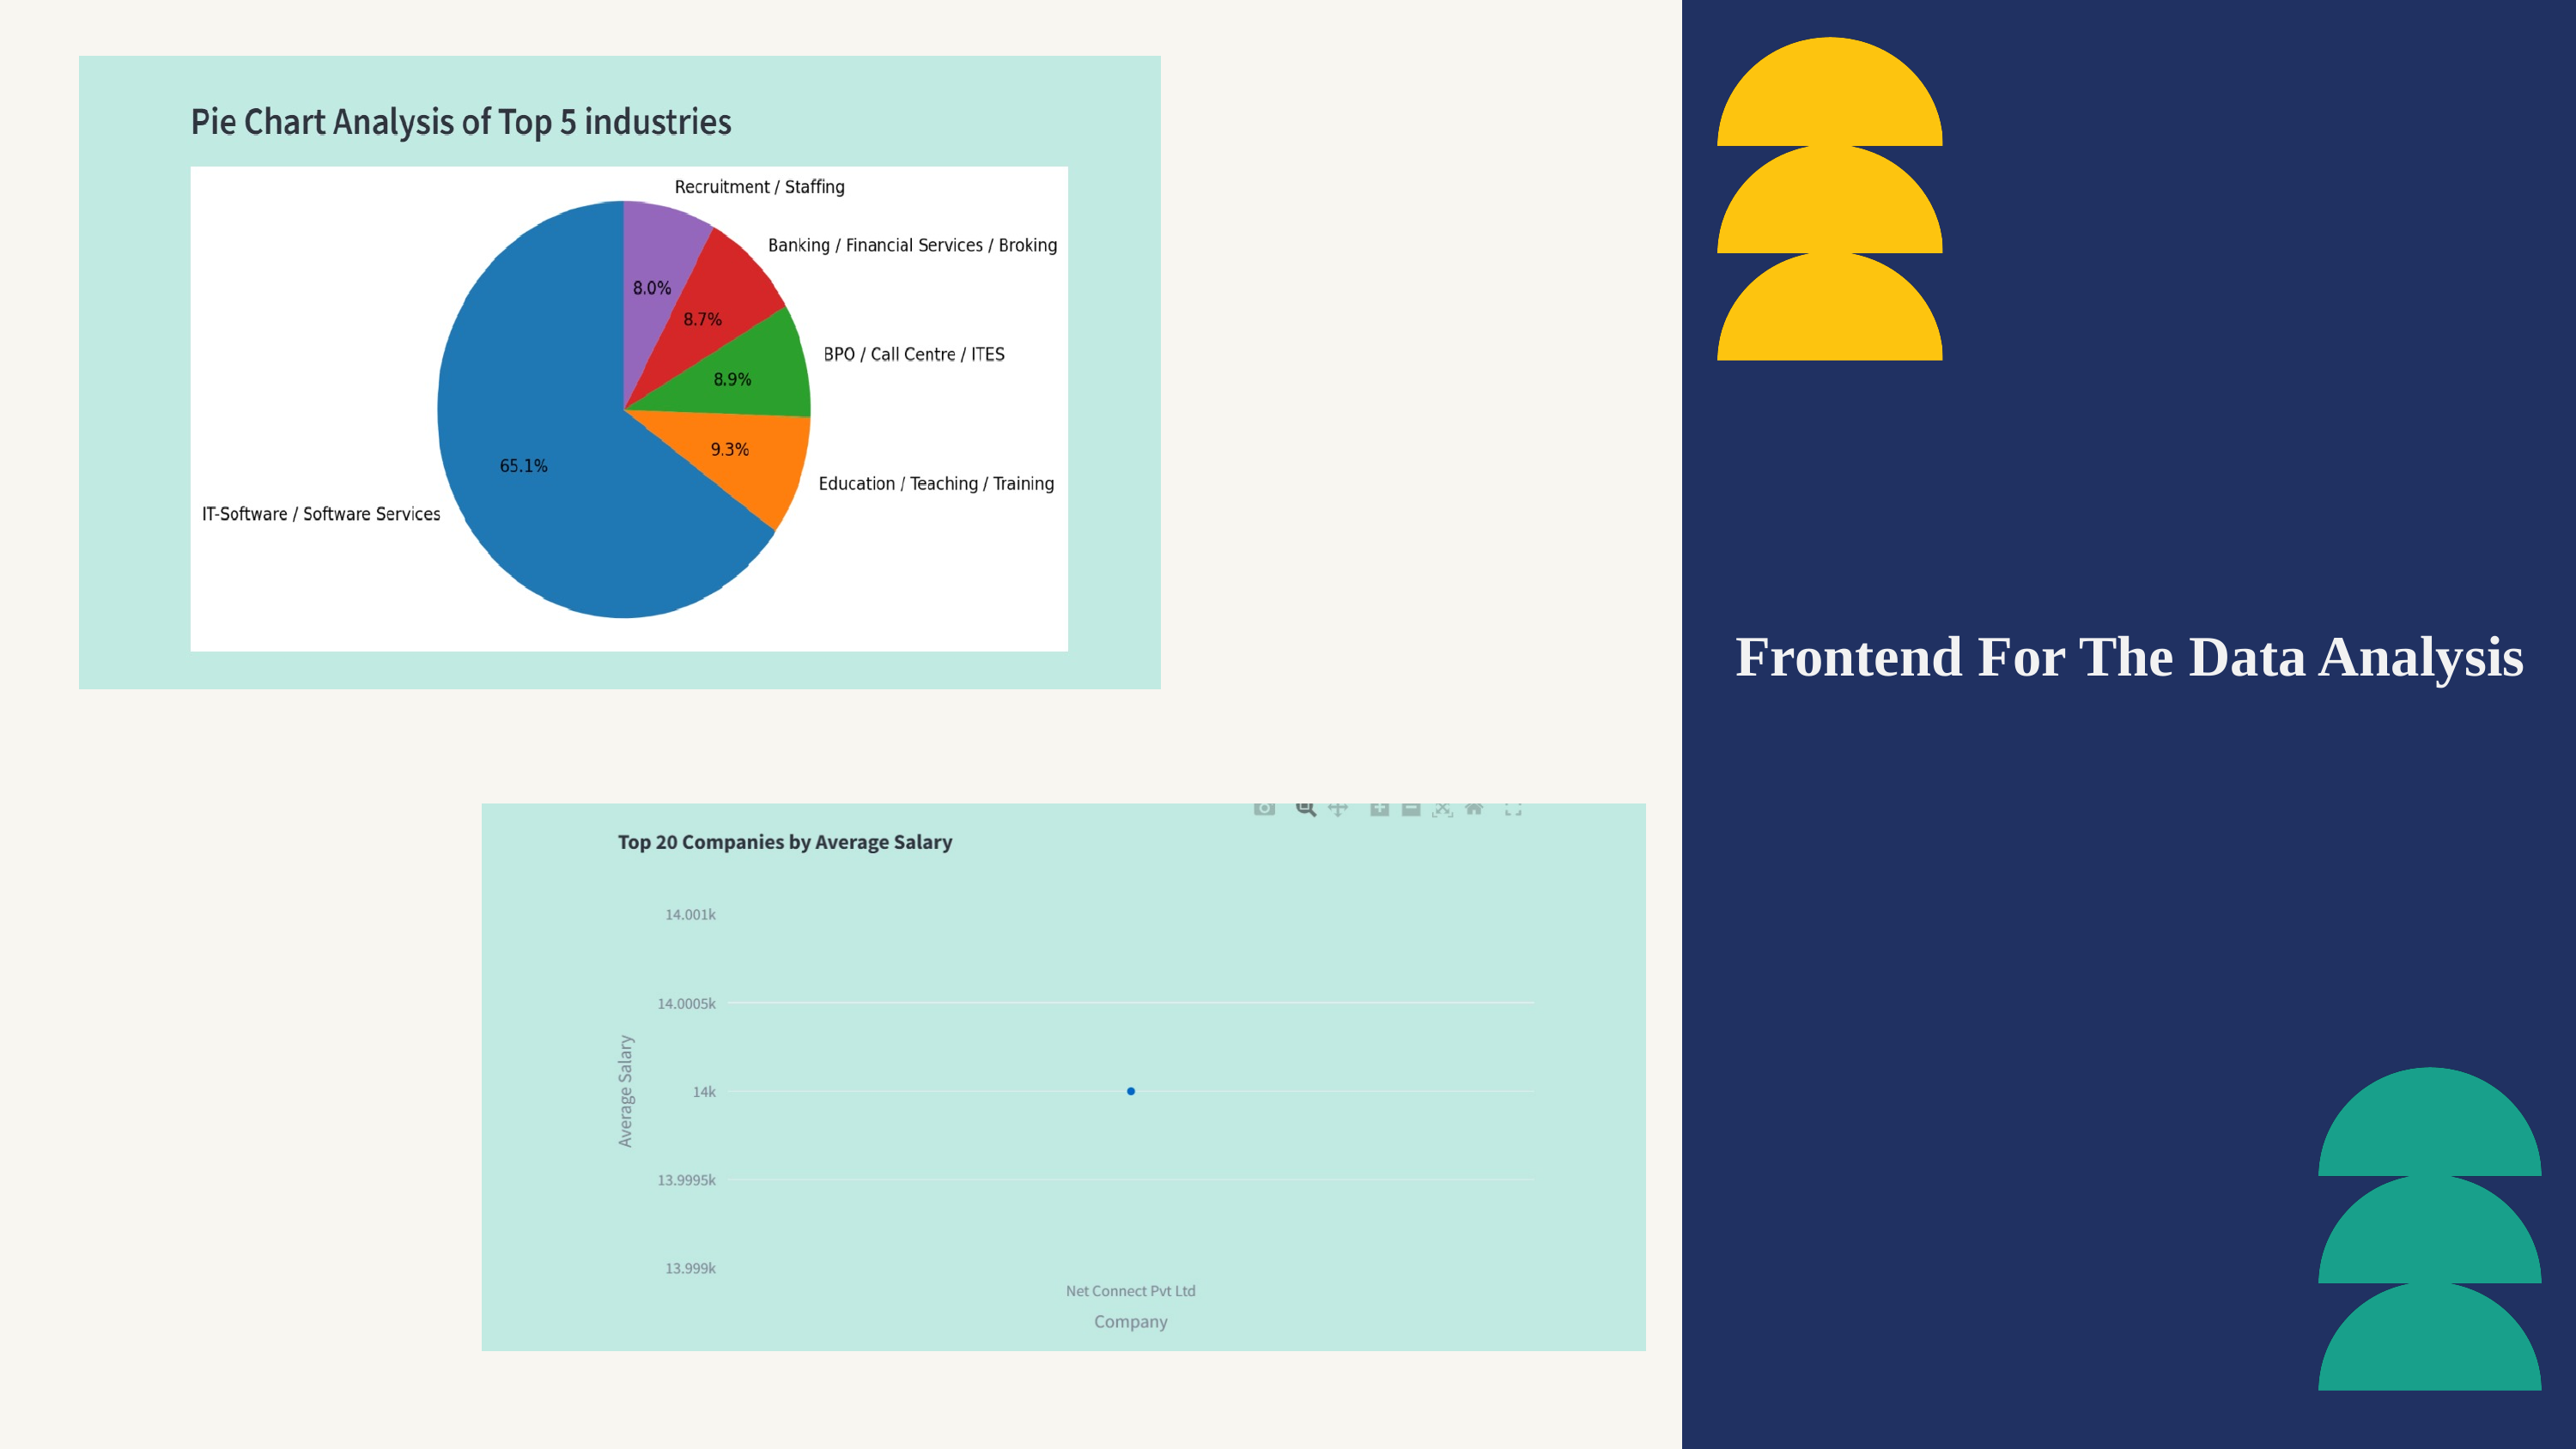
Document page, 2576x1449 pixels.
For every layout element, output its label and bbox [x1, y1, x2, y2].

text_box [1681, 0, 2576, 1449]
picture [78, 56, 1161, 689]
picture [482, 803, 1646, 1351]
